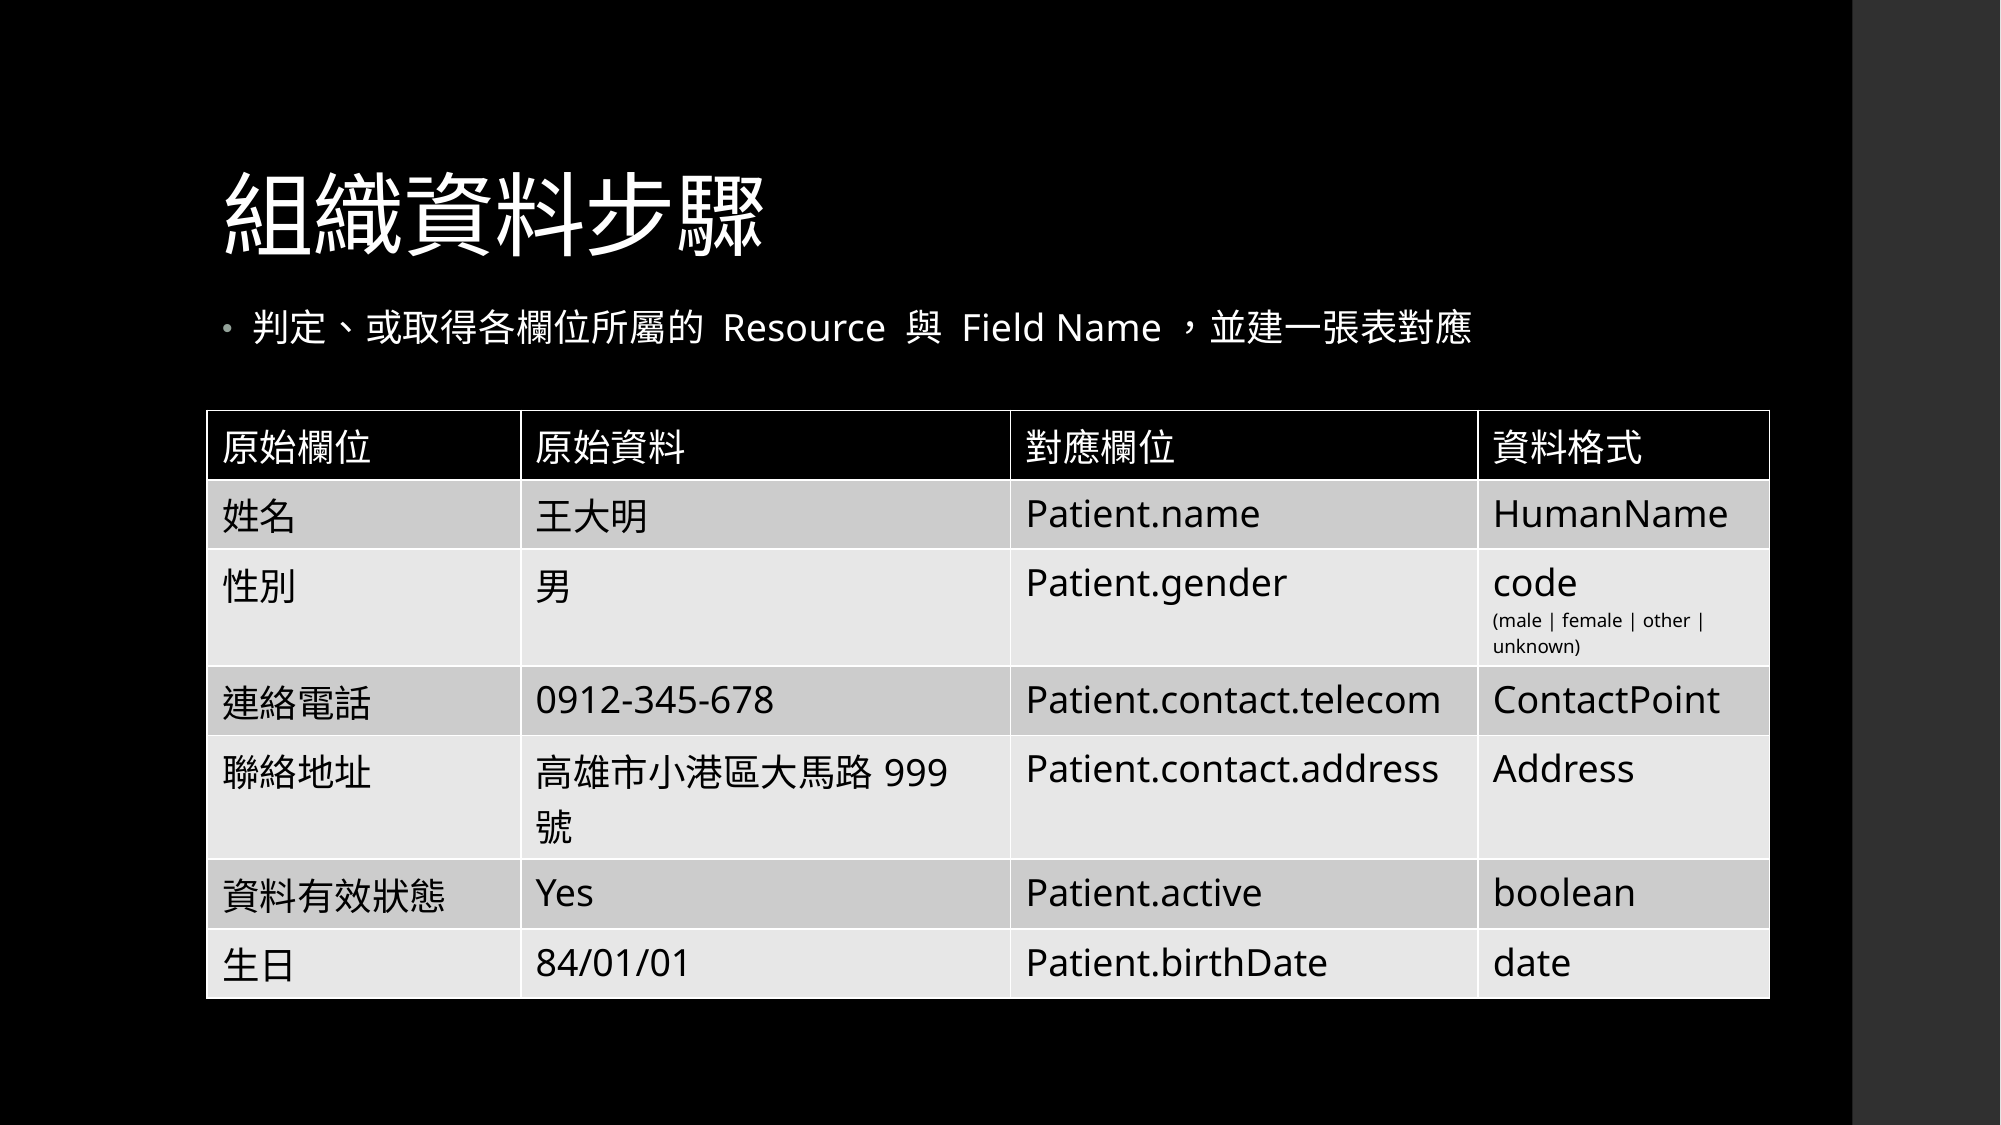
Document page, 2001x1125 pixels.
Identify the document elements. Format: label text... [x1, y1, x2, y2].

table_cell HumanName [1479, 481, 1769, 548]
table_header 原始資料 [522, 411, 1010, 479]
table_cell 高雄市小港區大馬路999號 [522, 736, 1010, 858]
table_cell Patient.contact.telecom [1011, 667, 1477, 735]
table_cell 資料有效狀態 [208, 860, 520, 928]
table_cell 男 [522, 550, 1010, 665]
table_cell 連絡電話 [208, 667, 520, 735]
table_cell date [1479, 930, 1769, 997]
table_cell Patient.active [1011, 860, 1477, 928]
table_header 原始欄位 [208, 411, 520, 479]
table_cell 姓名 [208, 481, 520, 548]
table_cell 生日 [208, 930, 520, 997]
table_header 資料格式 [1479, 411, 1769, 479]
table_header 對應欄位 [1011, 411, 1477, 479]
table_cell Patient.contact.address [1011, 736, 1477, 858]
table_cell 性別 [208, 550, 520, 665]
table_cell code (male | female | other | unknown) [1479, 550, 1769, 665]
table_cell 0912-345-678 [522, 667, 1010, 735]
title 組織資料步驟 [206, 60, 1797, 278]
table_cell Patient.name [1011, 481, 1477, 548]
table_cell Patient.gender [1011, 550, 1477, 665]
list 判定、或取得各欄位所屬的 Resource 與 Field Name，並建一張表對應 [206, 299, 1617, 369]
table_cell 王大明 [522, 481, 1010, 548]
table_cell Address [1479, 736, 1769, 858]
table_cell 聯絡地址 [208, 736, 520, 858]
table_cell ContactPoint [1479, 667, 1769, 735]
table_cell Yes [522, 860, 1010, 928]
table_cell Patient.birthDate [1011, 930, 1477, 997]
table_cell 84/01/01 [522, 930, 1010, 997]
table_cell boolean [1479, 860, 1769, 928]
